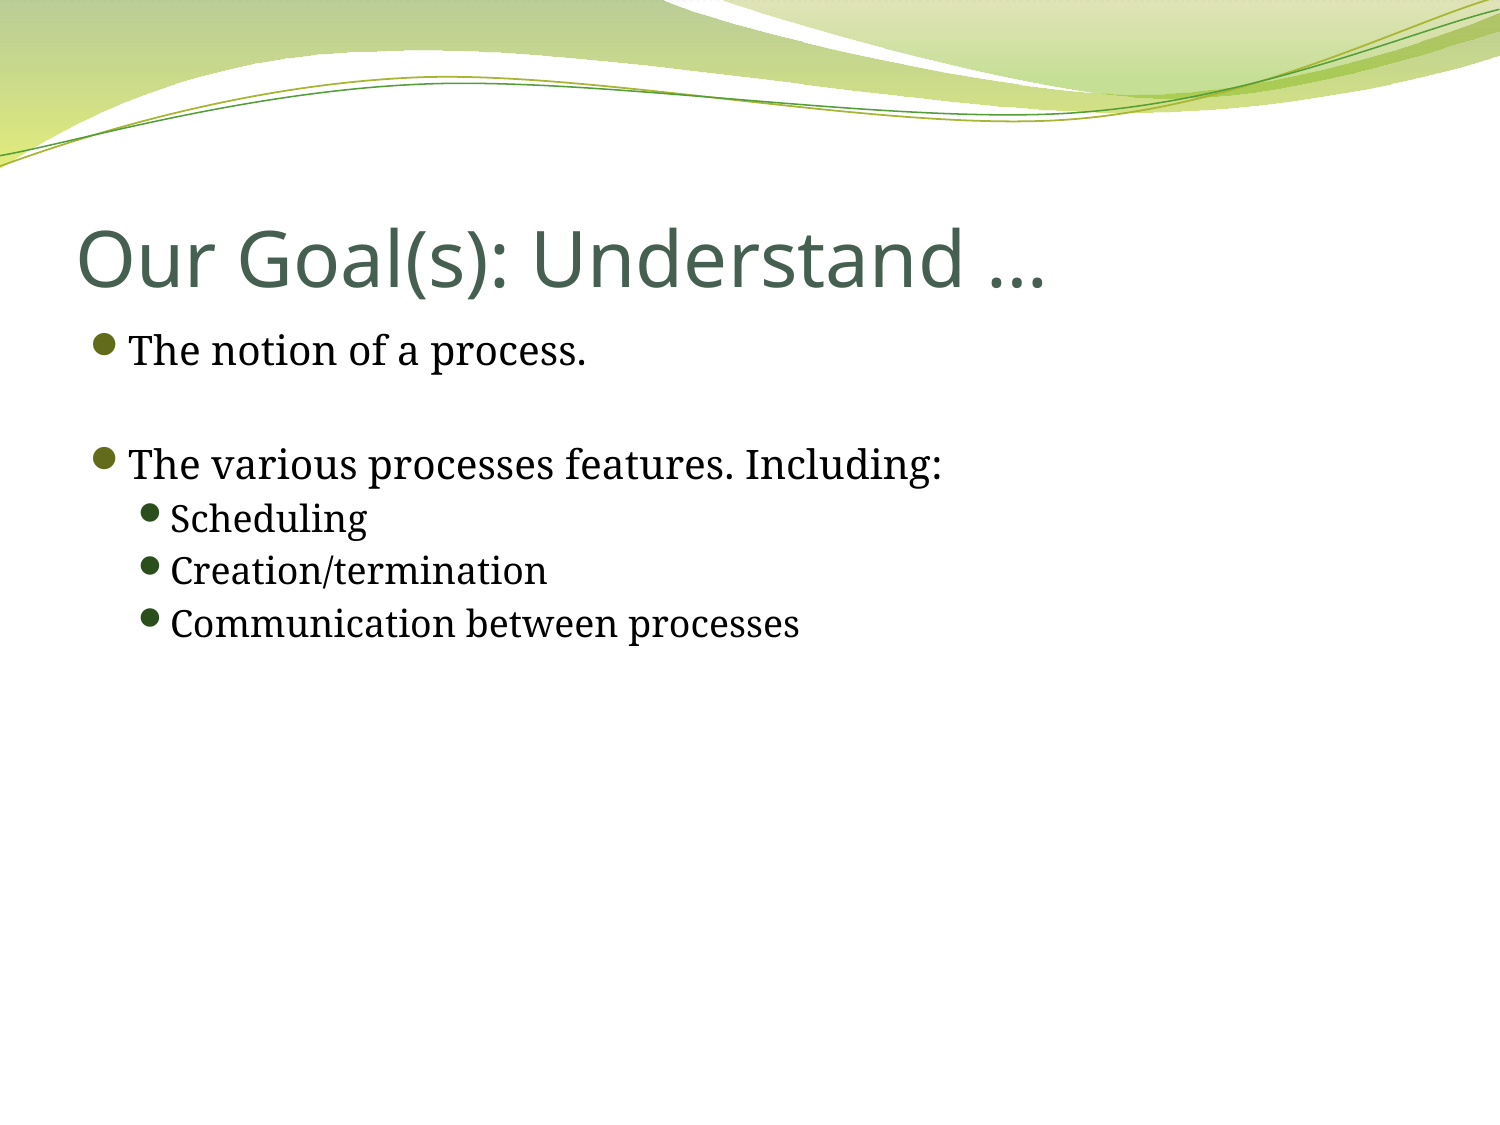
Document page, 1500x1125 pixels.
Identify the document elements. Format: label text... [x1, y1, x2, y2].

list The notion of a process. The various processes features. Including: Scheduling Creation/termination Communication between processes [75, 317, 1425, 1038]
title Our Goal(s): Understand … [75, 115, 1425, 303]
